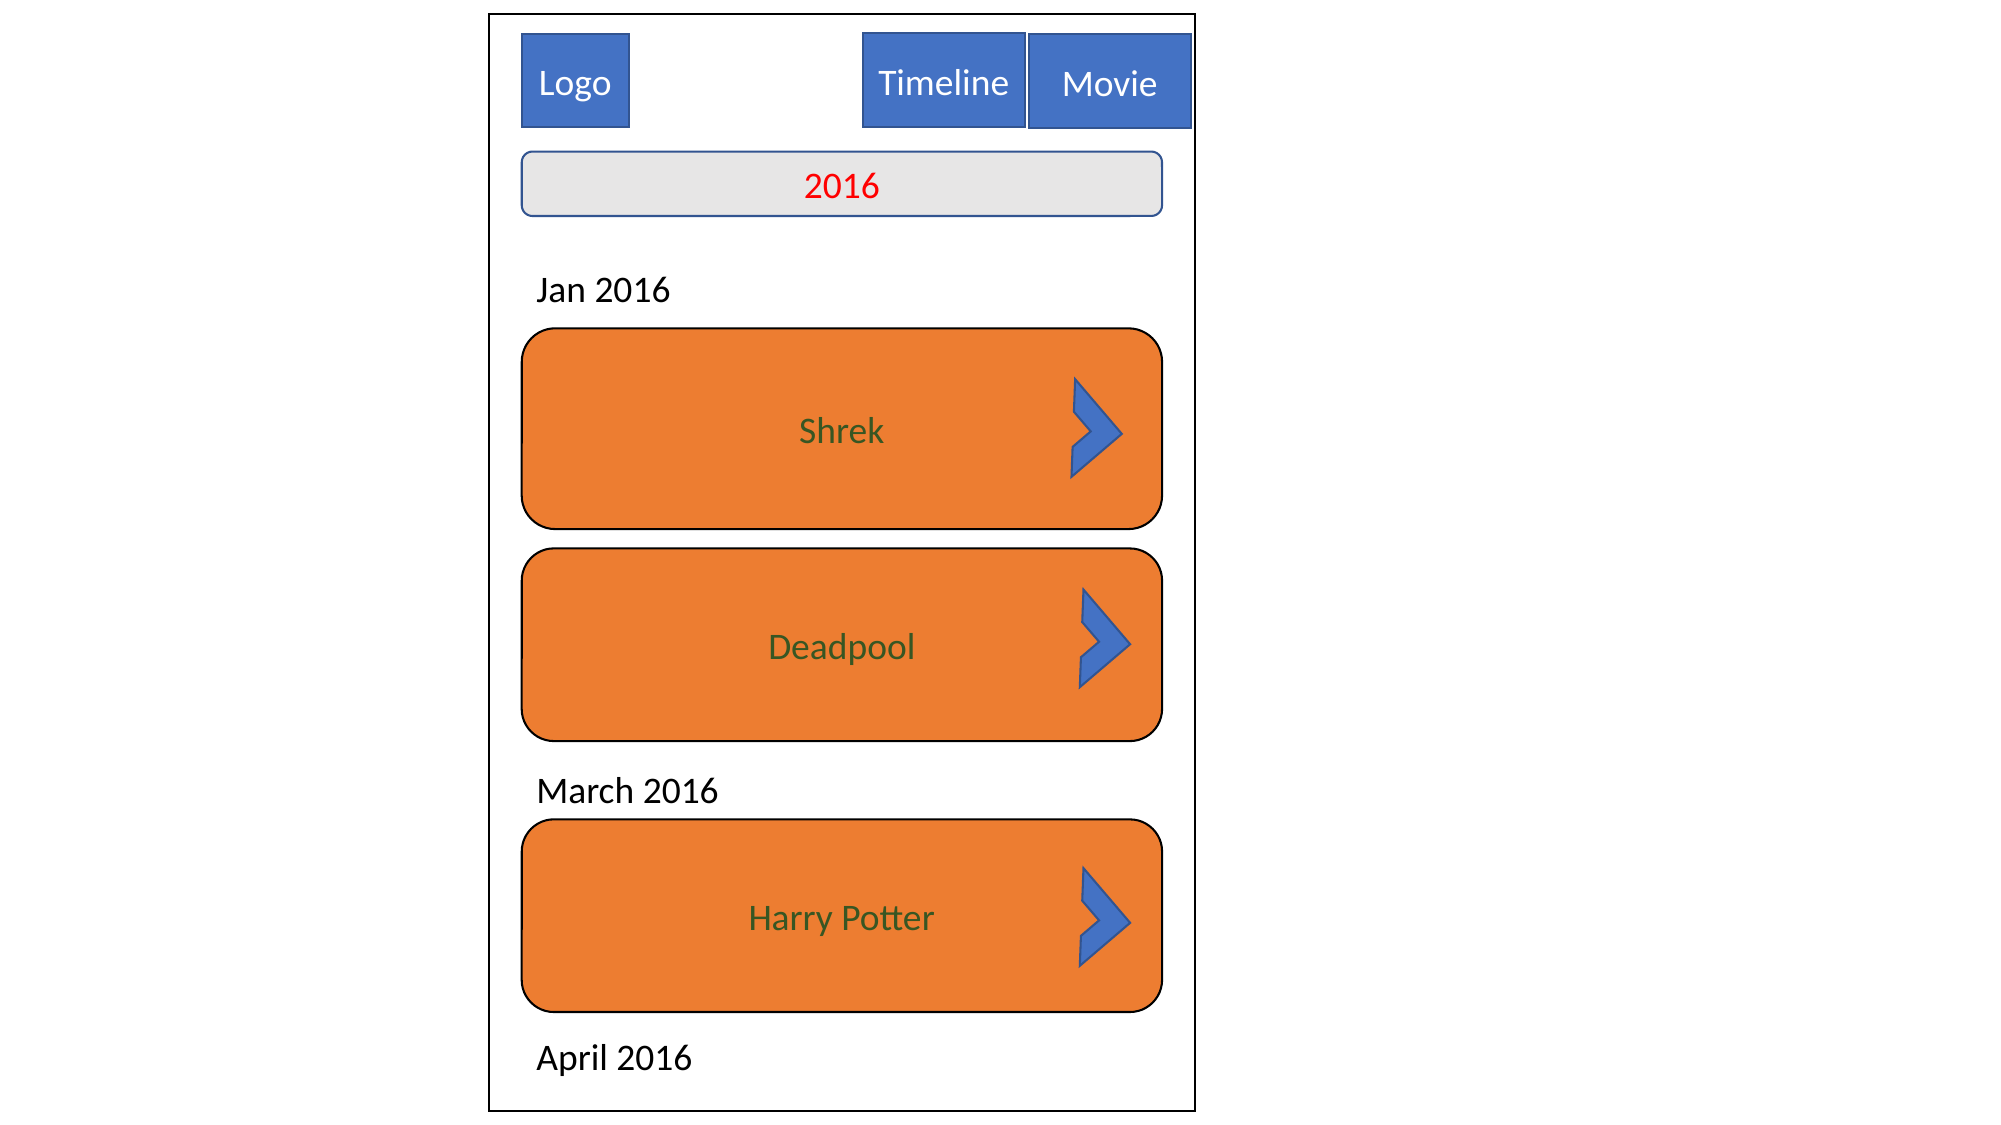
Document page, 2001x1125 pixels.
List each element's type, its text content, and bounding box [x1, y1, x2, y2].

text_box 2016 [520, 150, 1164, 218]
text_box Deadpool [520, 547, 1164, 743]
text_box [488, 13, 1196, 1112]
text_box Timeline [862, 32, 1026, 128]
text_box [1078, 586, 1132, 690]
text_box Movie [1028, 33, 1192, 129]
text_box Harry Potter [520, 818, 1164, 1014]
text_box March 2016 [521, 758, 1163, 819]
text_box [1070, 376, 1124, 480]
text_box Jan 2016 [521, 258, 1163, 318]
text_box April 2016 [521, 1025, 1163, 1085]
text_box [1078, 865, 1132, 969]
text_box Logo [521, 33, 630, 128]
text_box Shrek [520, 327, 1164, 531]
